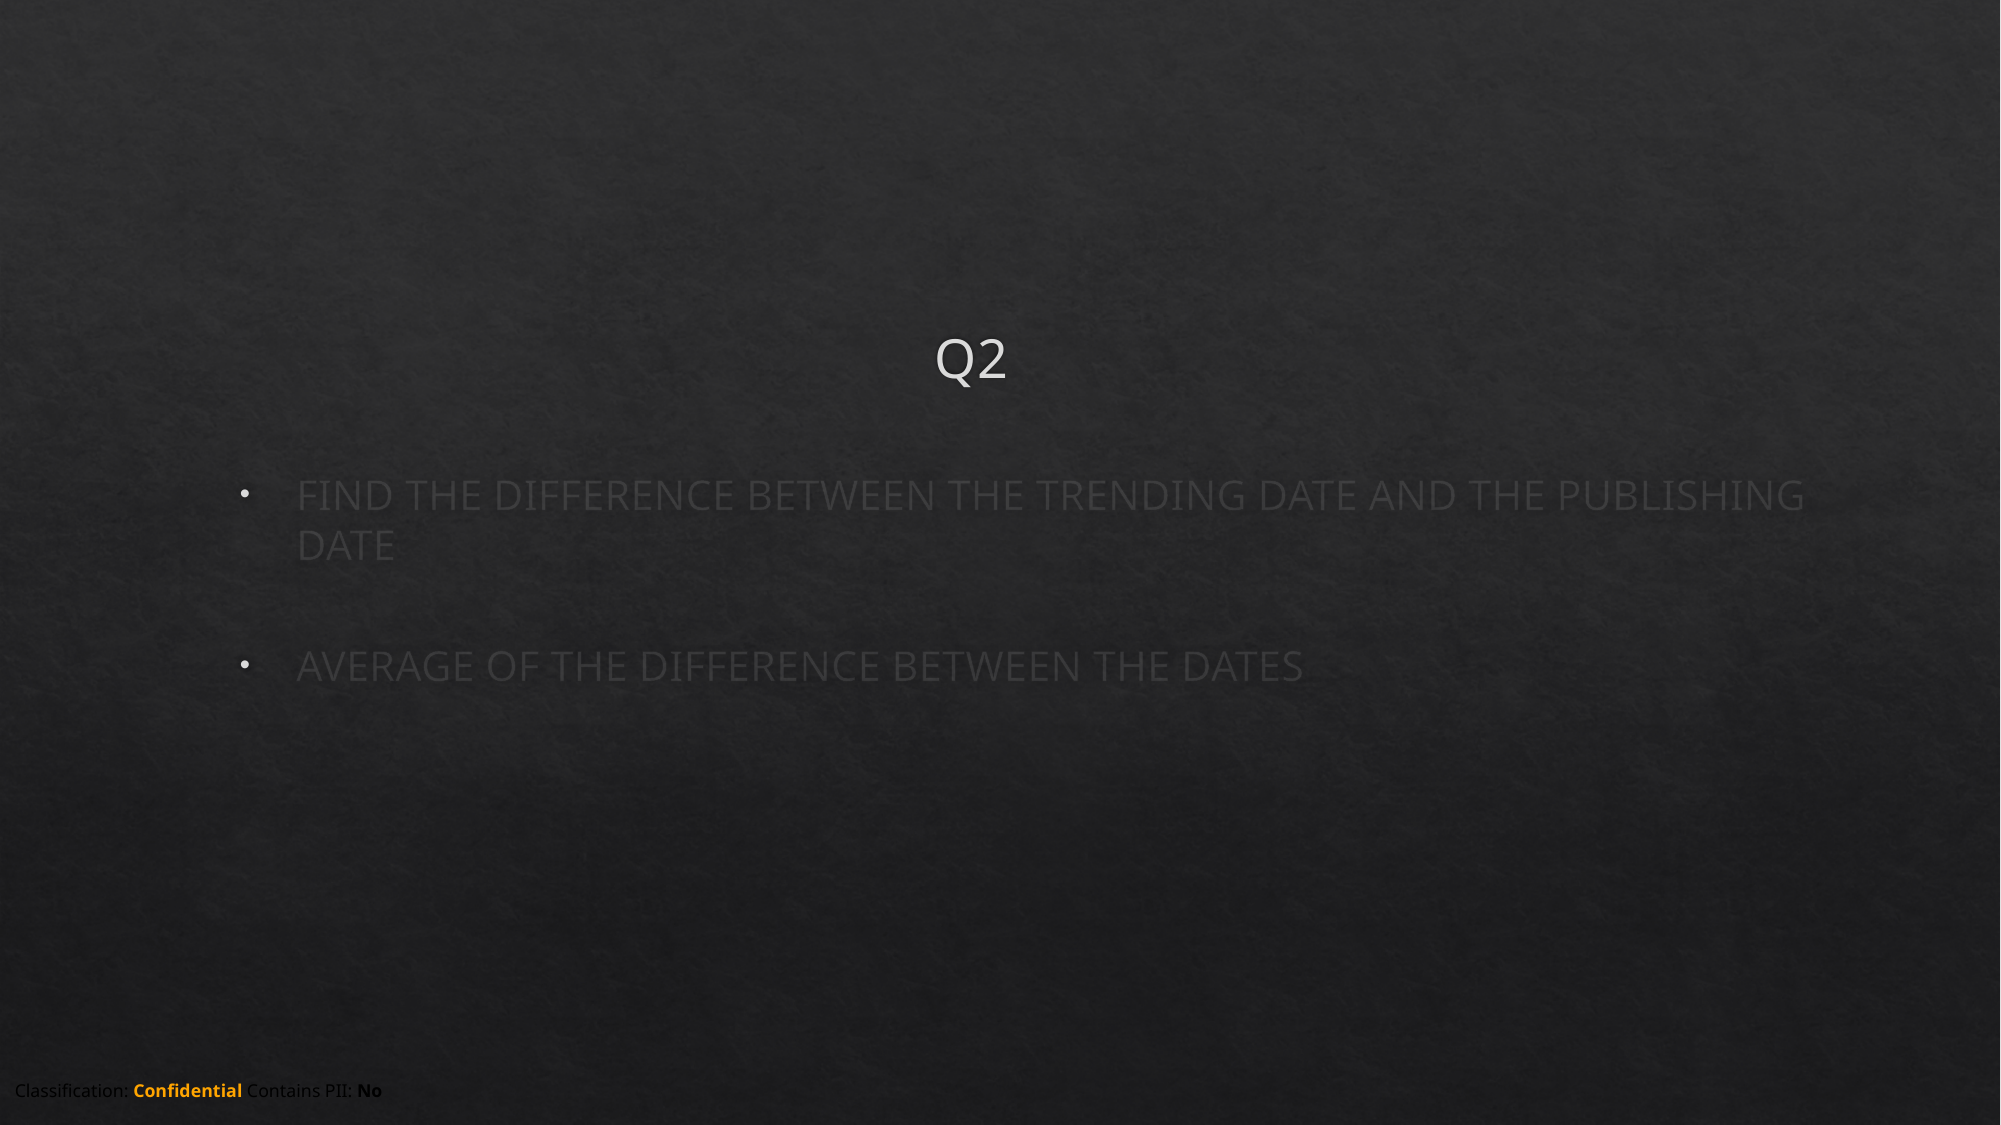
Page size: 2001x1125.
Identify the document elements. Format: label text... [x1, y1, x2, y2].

subtitle FIND THE DIFFERENCE BETWEEN THE TRENDING DATE AND THE PUBLISHING DATE AVERAGE OF THE DIFFERENCE BETWEEN THE DATES [224, 461, 1857, 763]
title Q2 [296, 313, 1647, 456]
